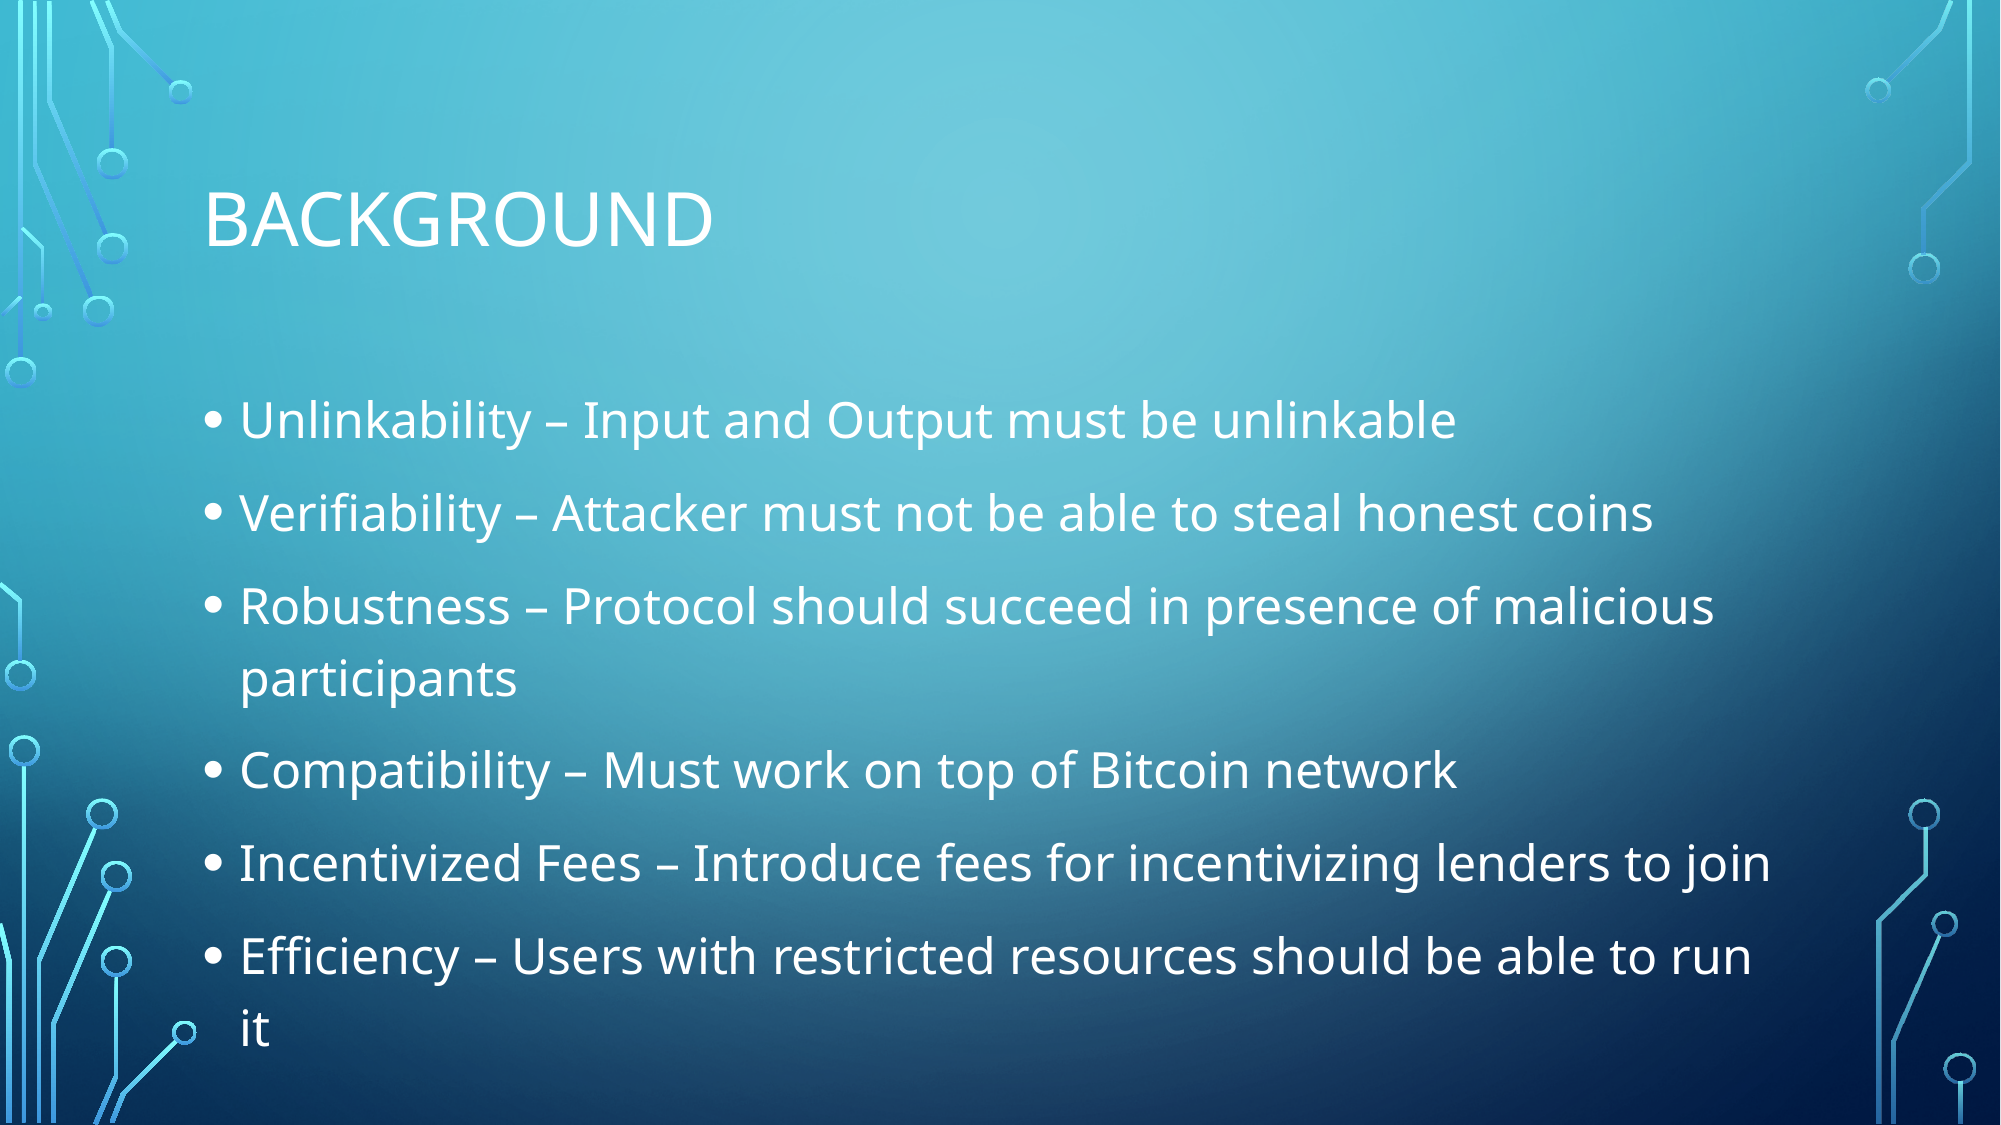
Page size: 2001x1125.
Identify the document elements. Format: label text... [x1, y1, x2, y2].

title Background [187, 101, 1813, 344]
list Unlinkability – Input and Output must be unlinkable Verifiability – Attacker must not be able to steal honest coins Robustness – Protocol should succeed in presence of malicious participants Compatibility – Must work on top of Bitcoin network Incentivized Fees – Introduce fees for incentivizing lenders to join Efficiency – Users with restricted resources should be able to run it [187, 369, 1813, 950]
